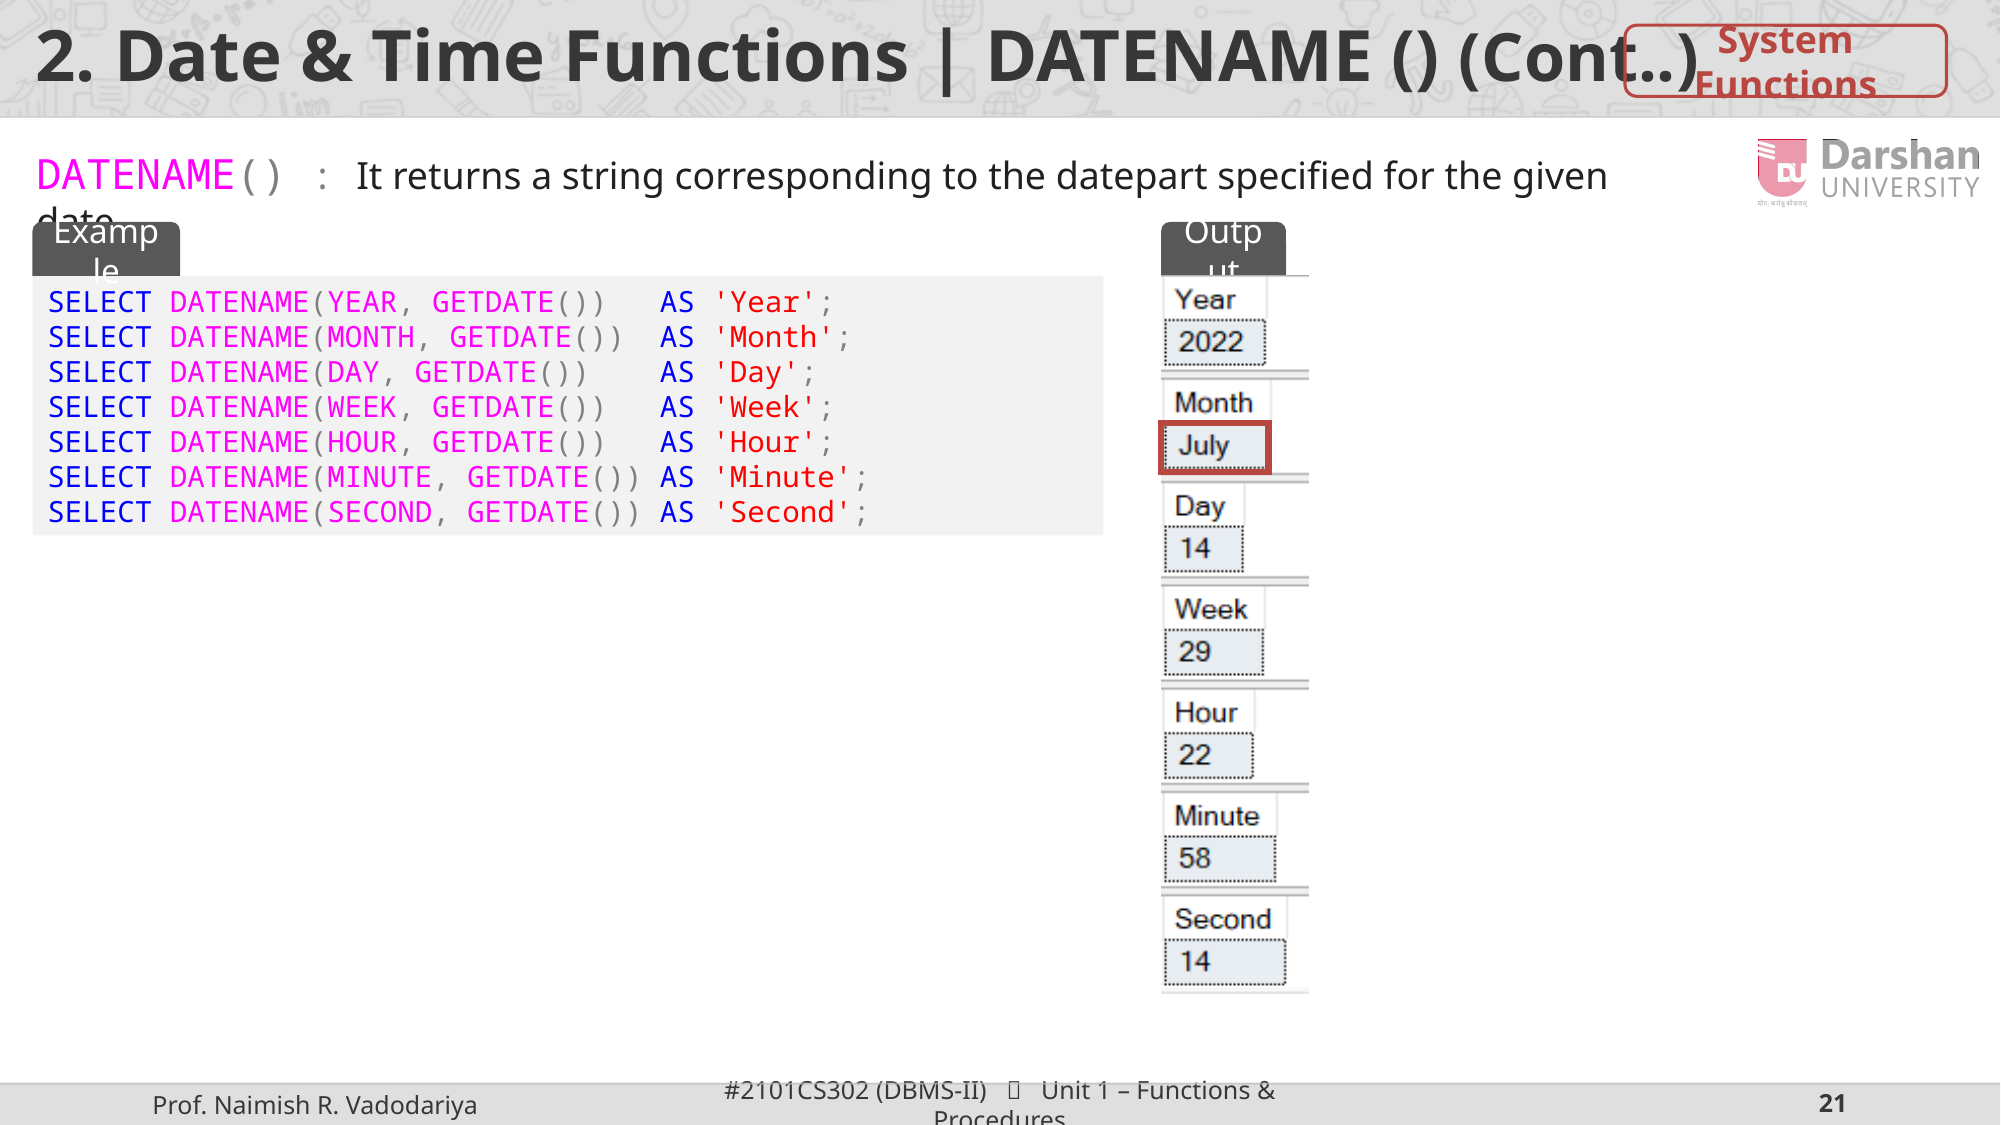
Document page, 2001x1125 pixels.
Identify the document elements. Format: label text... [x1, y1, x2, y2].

picture [1161, 275, 1309, 994]
text_box SELECT DATENAME(YEAR, GETDATE()) AS 'Year'; SELECT DATENAME(MONTH, GETDATE()) AS 'Month'; SELECT DATENAME(DAY, GETDATE()) AS 'Day'; SELECT DATENAME(WEEK, GETDATE()) AS 'Week'; SELECT DATENAME(HOUR, GETDATE()) AS 'Hour'; SELECT DATENAME(MINUTE, GETDATE()) AS 'Minute'; SELECT DATENAME(SECOND, GETDATE()) AS 'Second'; [32, 275, 1104, 536]
title 2. Date & Time Functions | DATENAME () (Cont..) [0, 0, 2000, 117]
text_box System Functions [1623, 24, 1948, 98]
text_box Example [31, 220, 182, 277]
text_box DATENAME() : It returns a string corresponding to the datepart specified for the given date [21, 140, 1704, 251]
text_box Output [1160, 220, 1288, 277]
text_box SELECT DATEPART(YEAR, GETDATE()) AS 'Year'; SELECT DATEPART(MONTH, GETDATE()) AS 'Month'; SELECT DATEPART(DAY, GETDATE()) AS 'Day'; SELECT DATEPART(WEEK, GETDATE()) AS 'Week'; SELECT DATEPART(HOUR, GETDATE()) AS 'Hour'; SELECT DATEPART(MINUTE, GETDATE()) AS 'Minute'; SELECT DATEPART(SECOND, GETDATE()) AS 'Second'; [1758, 139, 1979, 207]
